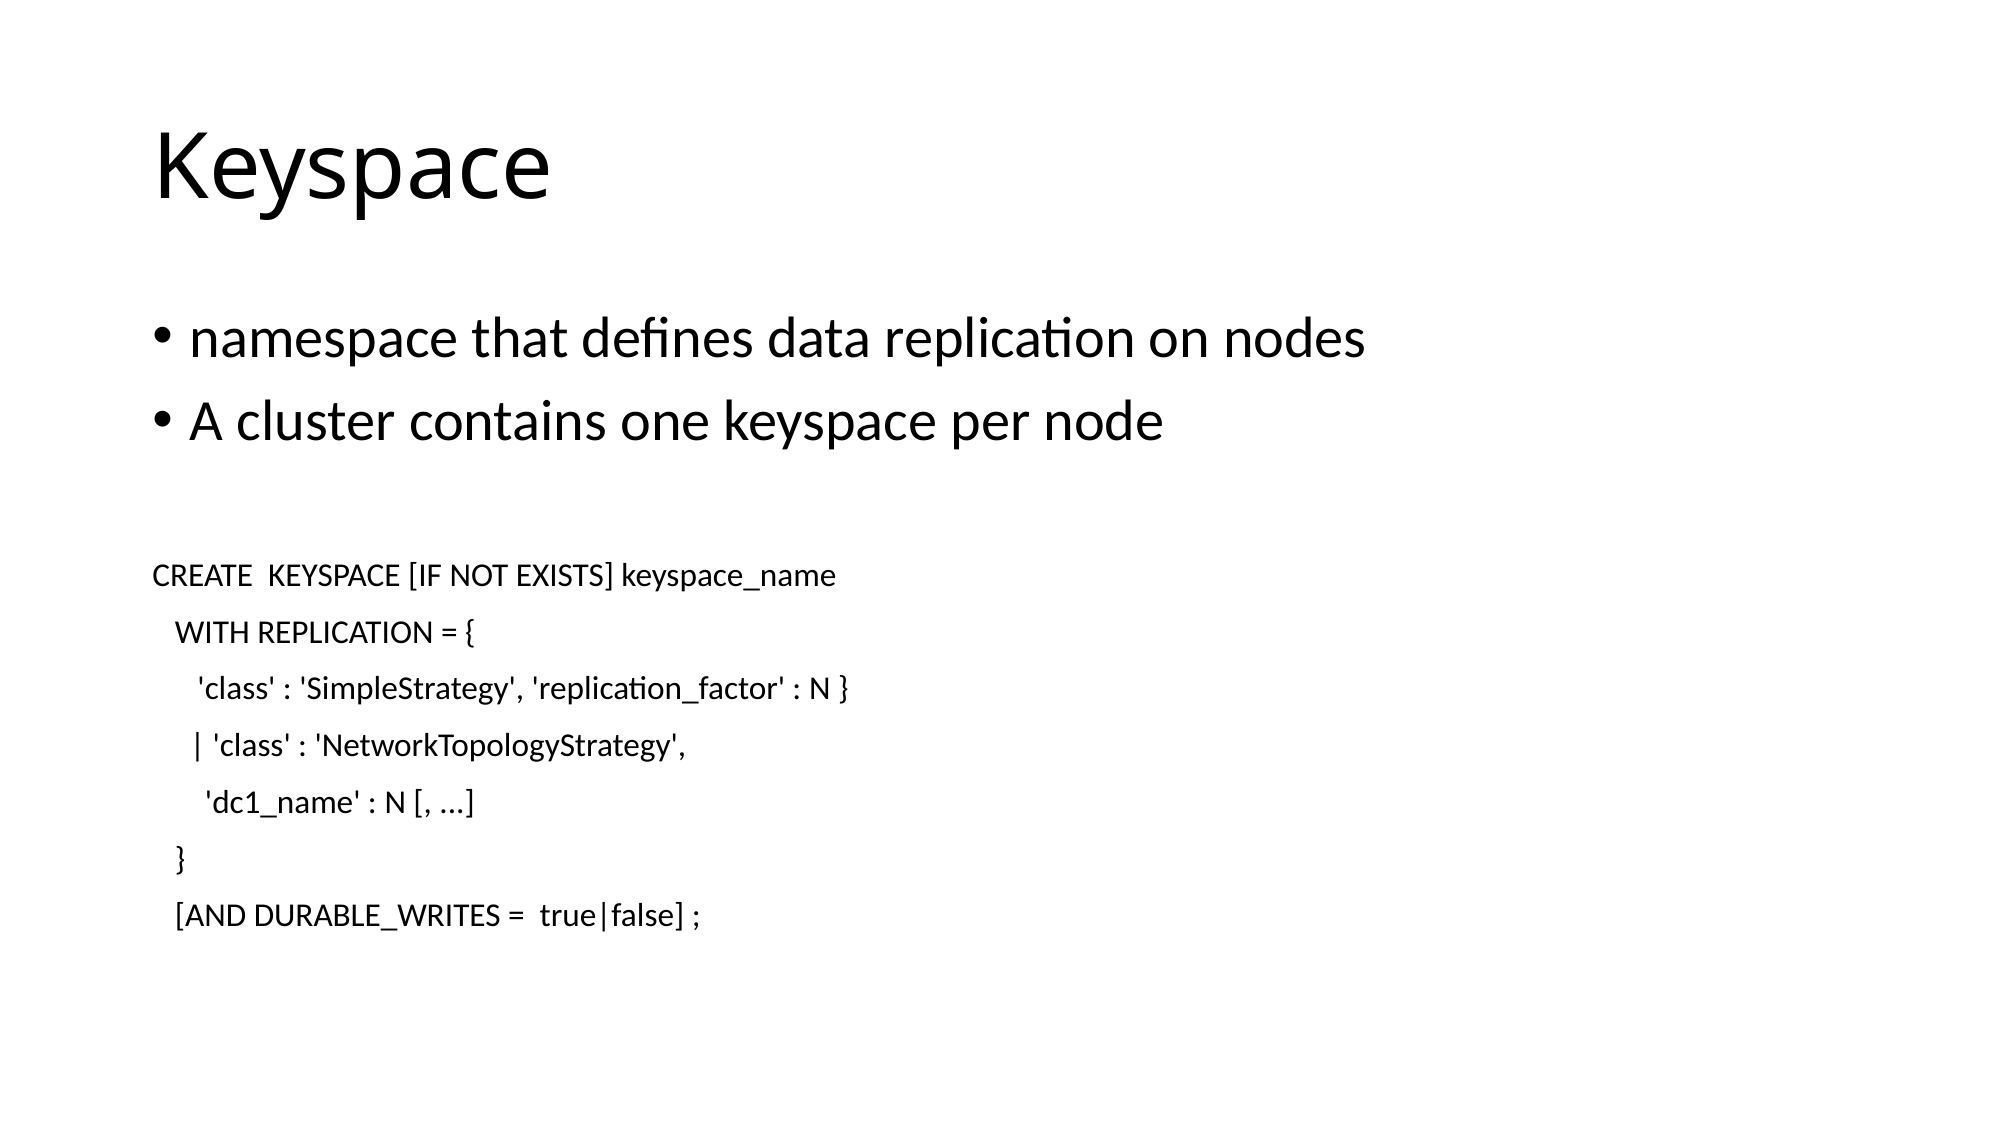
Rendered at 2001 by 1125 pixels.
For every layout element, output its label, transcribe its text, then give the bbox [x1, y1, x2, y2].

list namespace that defines data replication on nodes A cluster contains one keyspace per node CREATE KEYSPACE [IF NOT EXISTS] keyspace_name WITH REPLICATION = { 'class' : 'SimpleStrategy', 'replication_factor' : N } | 'class' : 'NetworkTopologyStrategy', 'dc1_name' : N [, ...] } [AND DURABLE_WRITES = true|false] ; [137, 299, 1863, 1014]
title Keyspace [137, 59, 1863, 278]
